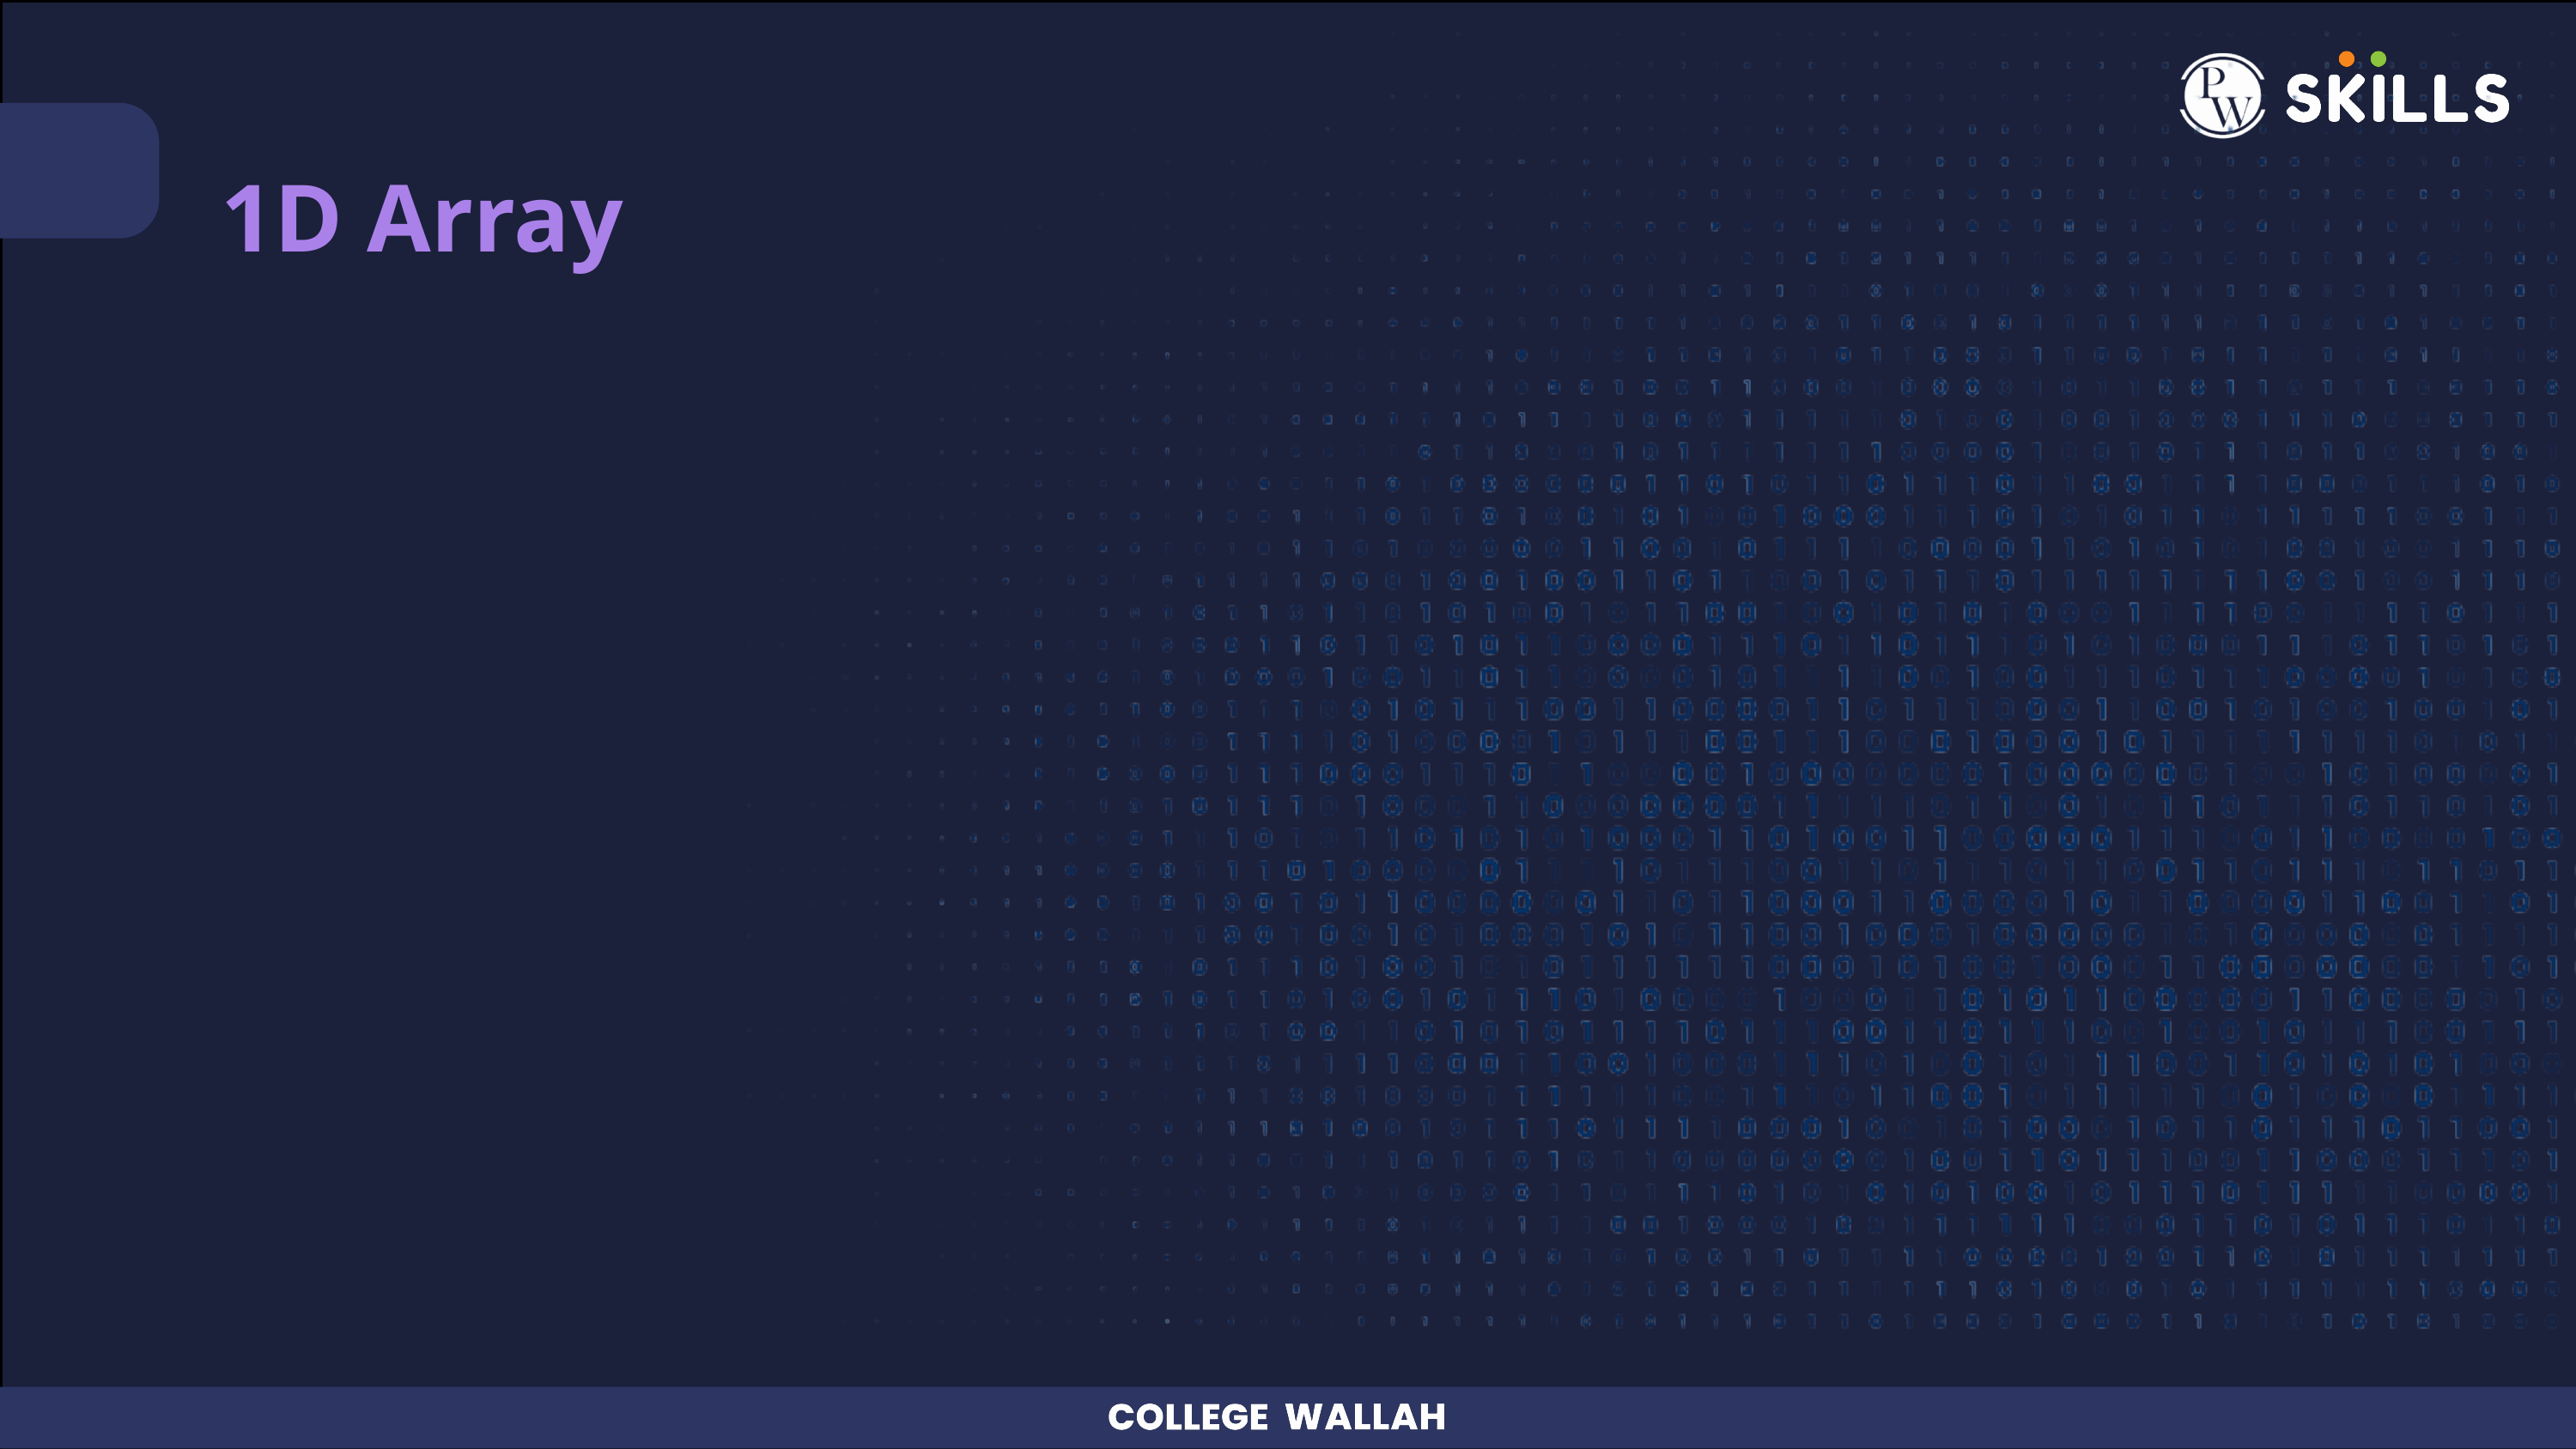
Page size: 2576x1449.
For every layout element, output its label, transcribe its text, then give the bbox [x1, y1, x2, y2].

picture [1103, 1394, 1273, 1436]
picture [716, 0, 2576, 1332]
text_box 1D Array [221, 114, 2171, 270]
picture [1274, 1397, 1479, 1446]
